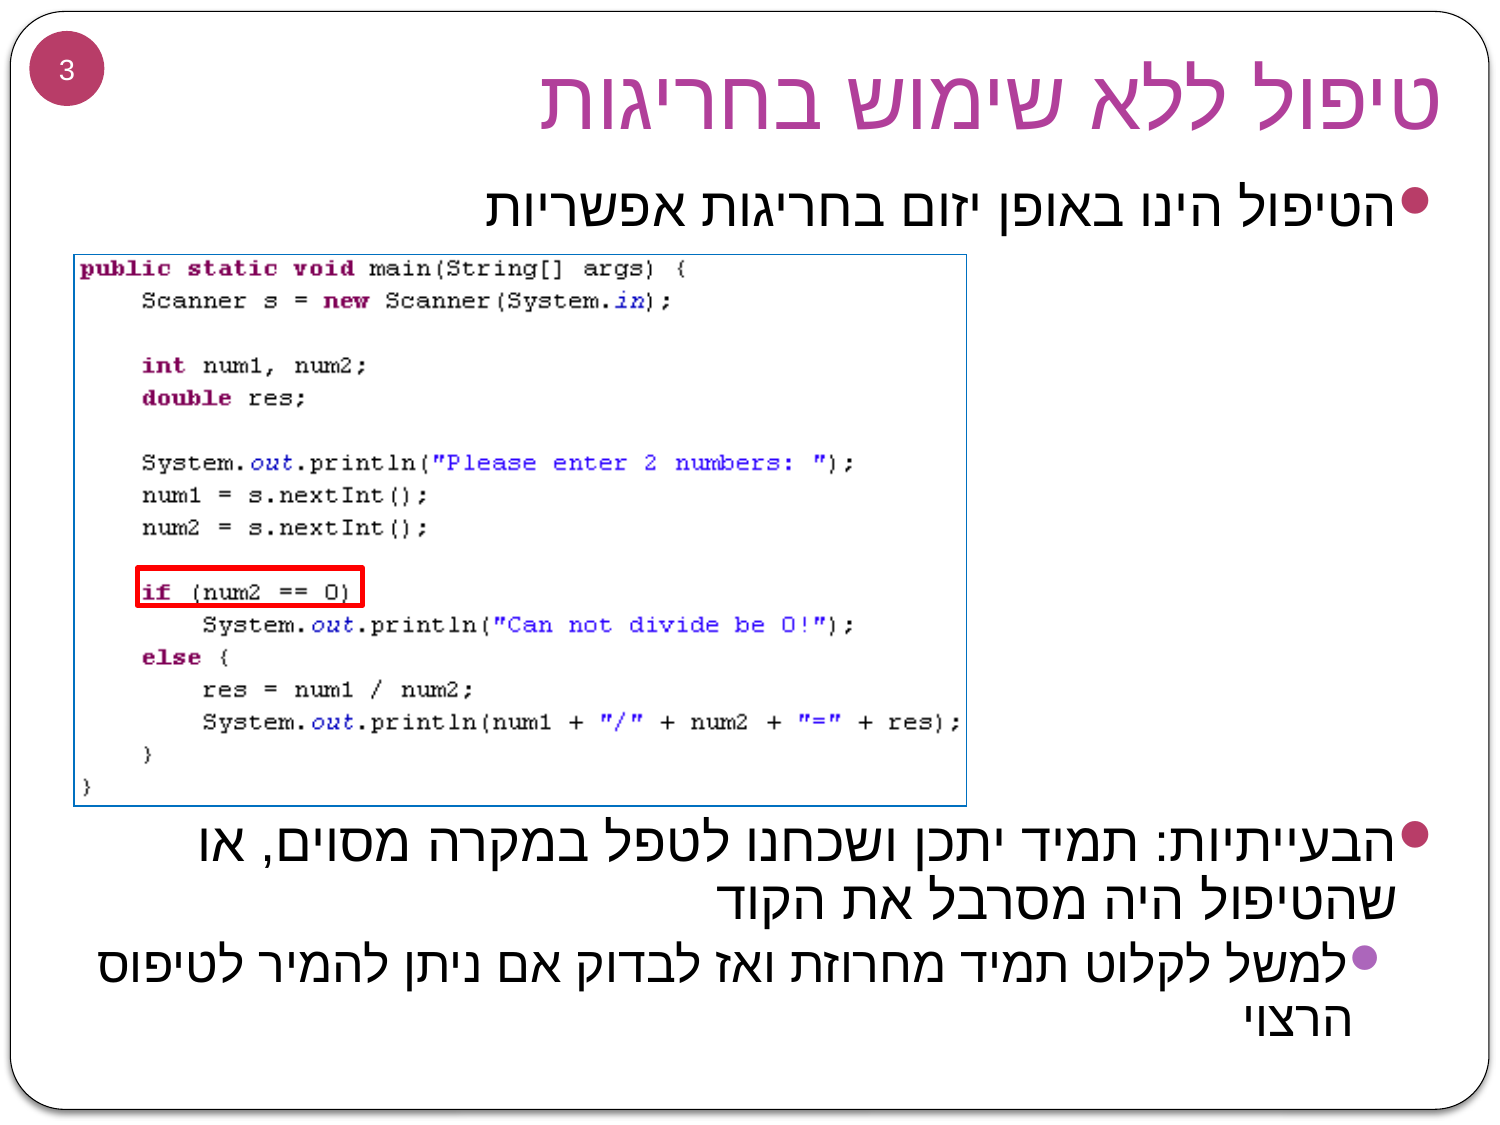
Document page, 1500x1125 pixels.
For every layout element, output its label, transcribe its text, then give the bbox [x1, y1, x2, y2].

title טיפול ללא שימוש בחריגות [29, 44, 1460, 162]
slide_number 3 [29, 30, 105, 106]
list הטיפול הינו באופן יזום בחריגות אפשריות הבעייתיות: תמיד יתכן ושכחנו לטפל במקרה מסוים, או שהטיפול היה מסרבל את הקוד למשל לקלוט תמיד מחרוזת ואז לבדוק אם ניתן להמיר לטיפוס הרצוי [29, 172, 1460, 1071]
picture [74, 255, 966, 806]
